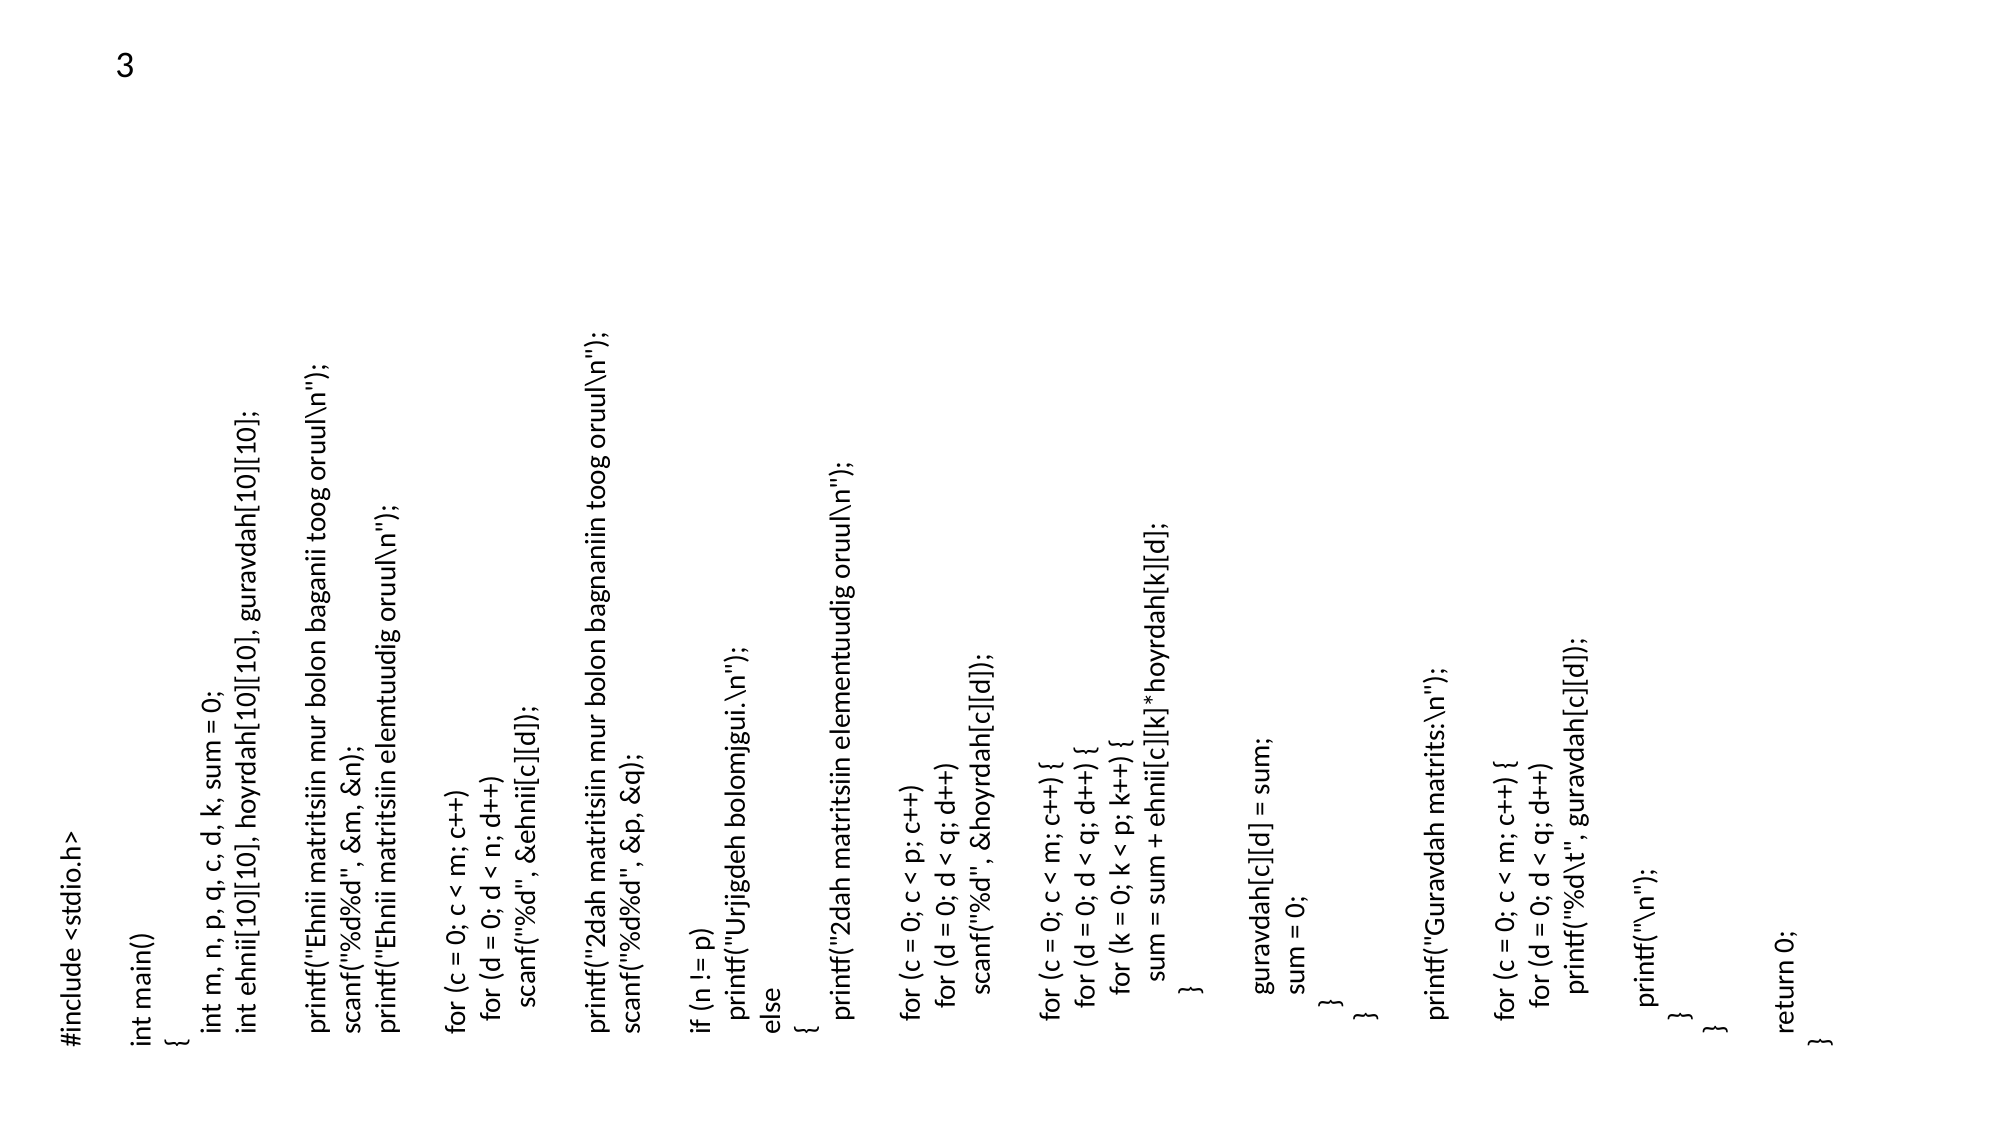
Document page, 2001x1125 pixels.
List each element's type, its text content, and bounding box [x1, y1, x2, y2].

text_box 3 [100, 32, 1101, 92]
text_box #include <stdio.h> int main() { int m, n, p, q, c, d, k, sum = 0; int ehnii[10][10], hoyrdah[10][10], guravdah[10][10]; printf("Ehnii matritsiin mur bolon baganii toog oruul\n"); scanf("%d%d", &m, &n); printf("Ehnii matritsiin elemtuudig oruul\n"); for (c = 0; c < m; c++) for (d = 0; d < n; d++) scanf("%d", &ehnii[c][d]); printf("2dah matritsiin mur bolon bagnaniin toog oruul\n"); scanf("%d%d", &p, &q); if (n != p) printf("Urjigdeh bolomjgui.\n"); else { printf("2dah matritsiin elementuudig oruul\n"); for (c = 0; c < p; c++) for (d = 0; d < q; d++) scanf("%d", &hoyrdah[c][d]); for (c = 0; c < m; c++) { for (d = 0; d < q; d++) { for (k = 0; k < p; k++) { sum = sum + ehnii[c][k]*hoyrdah[k][d]; } guravdah[c][d] = sum; sum = 0; } } printf("Guravdah matrits:\n"); for (c = 0; c < m; c++) { for (d = 0; d < q; d++) printf("%d\t", guravdah[c][d]); printf("\n"); } } return 0; } [44, 62, 1842, 1063]
